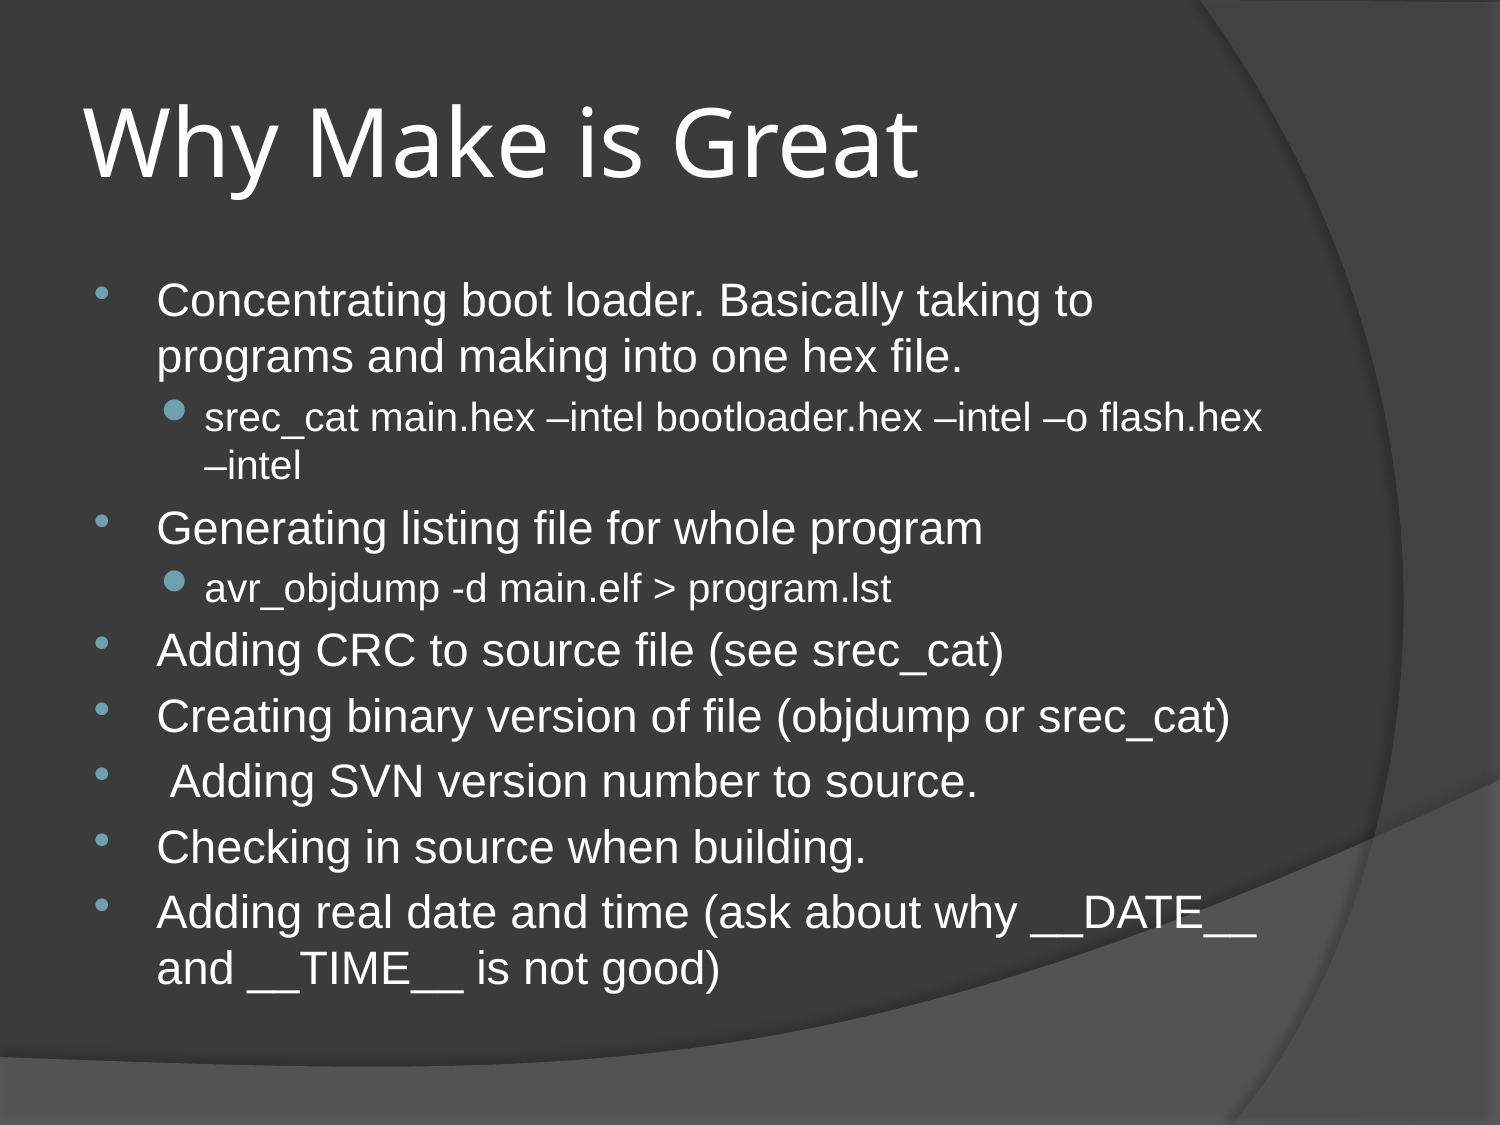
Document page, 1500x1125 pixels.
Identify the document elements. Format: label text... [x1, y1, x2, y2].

title Why Make is Great [75, 45, 1300, 233]
list Concentrating boot loader. Basically taking to programs and making into one hex file. srec_cat main.hex –intel bootloader.hex –intel –o flash.hex –intel Generating listing file for whole program avr_objdump -d main.elf > program.lst Adding CRC to source file (see srec_cat) Creating binary version of file (objdump or srec_cat) Adding SVN version number to source. Checking in source when building. Adding real date and time (ask about why __DATE__ and __TIME__ is not good) [75, 262, 1300, 1005]
